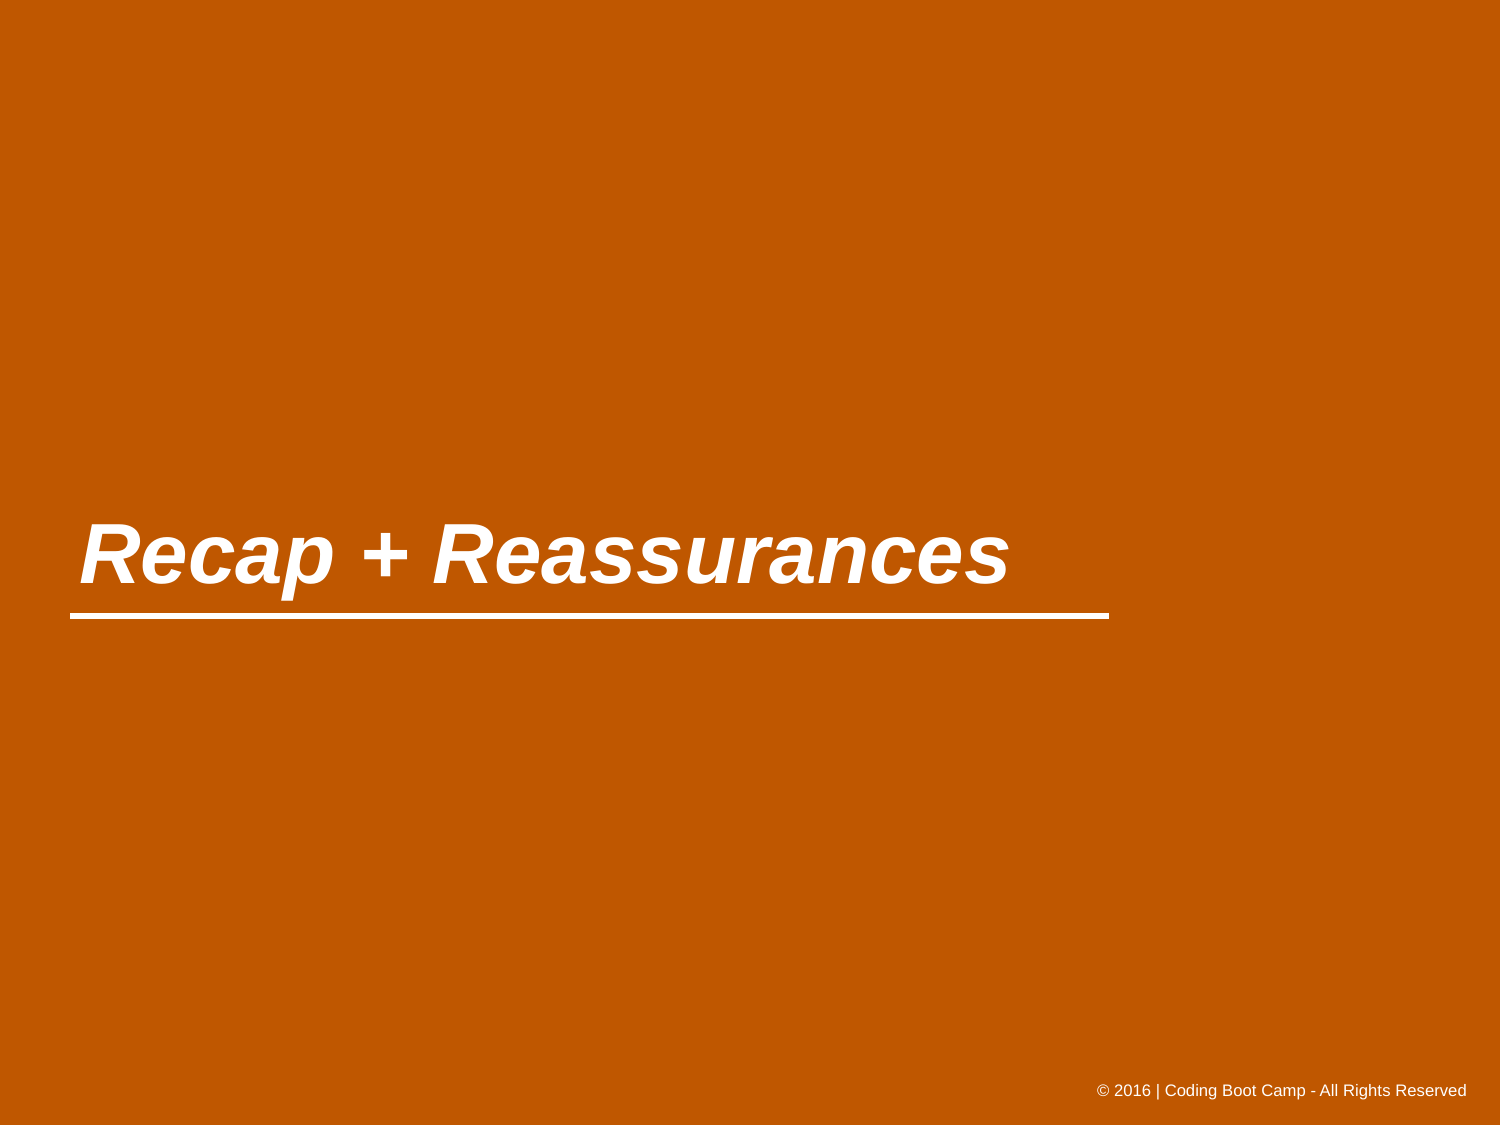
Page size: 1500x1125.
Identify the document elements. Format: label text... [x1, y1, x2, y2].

title Recap + Reassurances [64, 484, 1415, 628]
